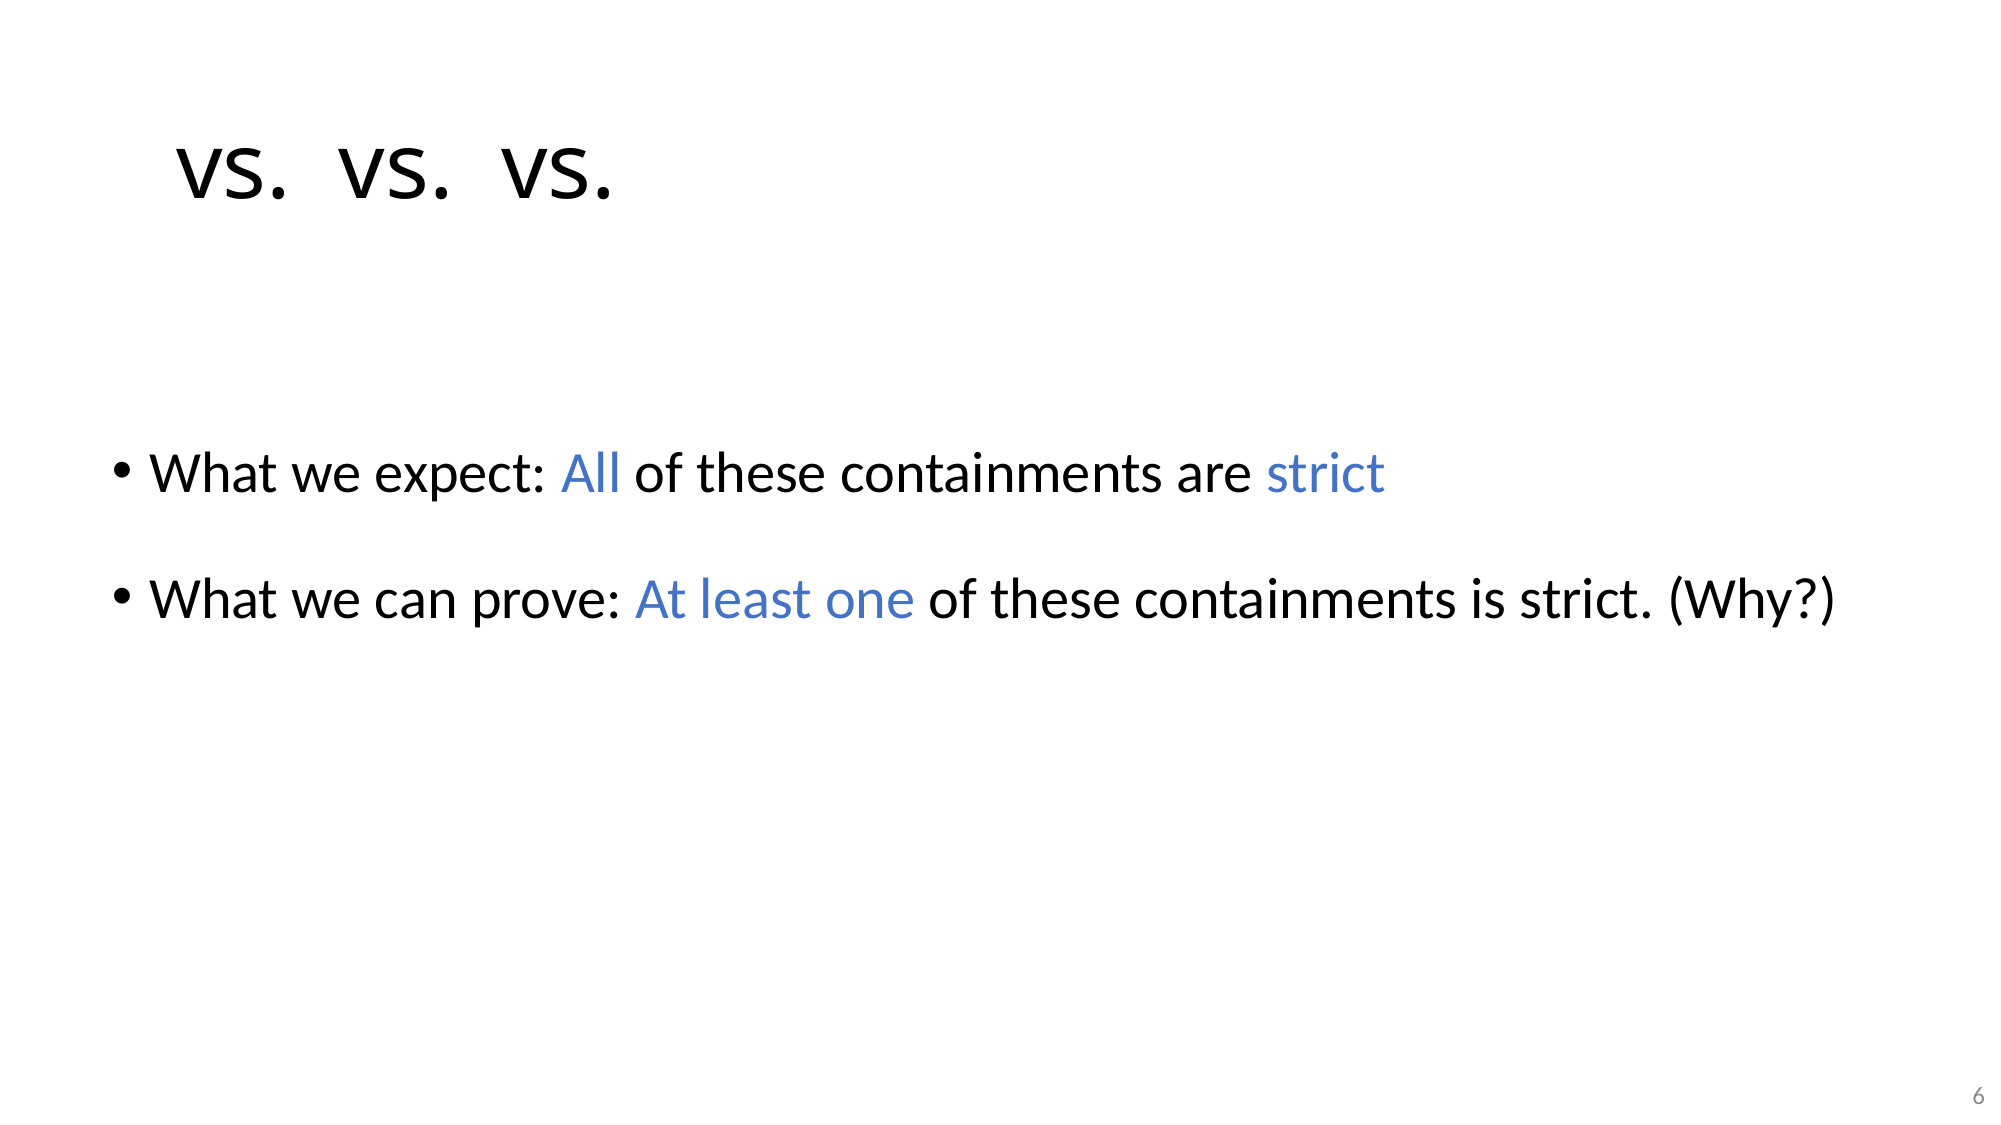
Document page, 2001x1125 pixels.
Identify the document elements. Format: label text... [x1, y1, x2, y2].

slide_number 6 [1550, 1064, 2000, 1125]
